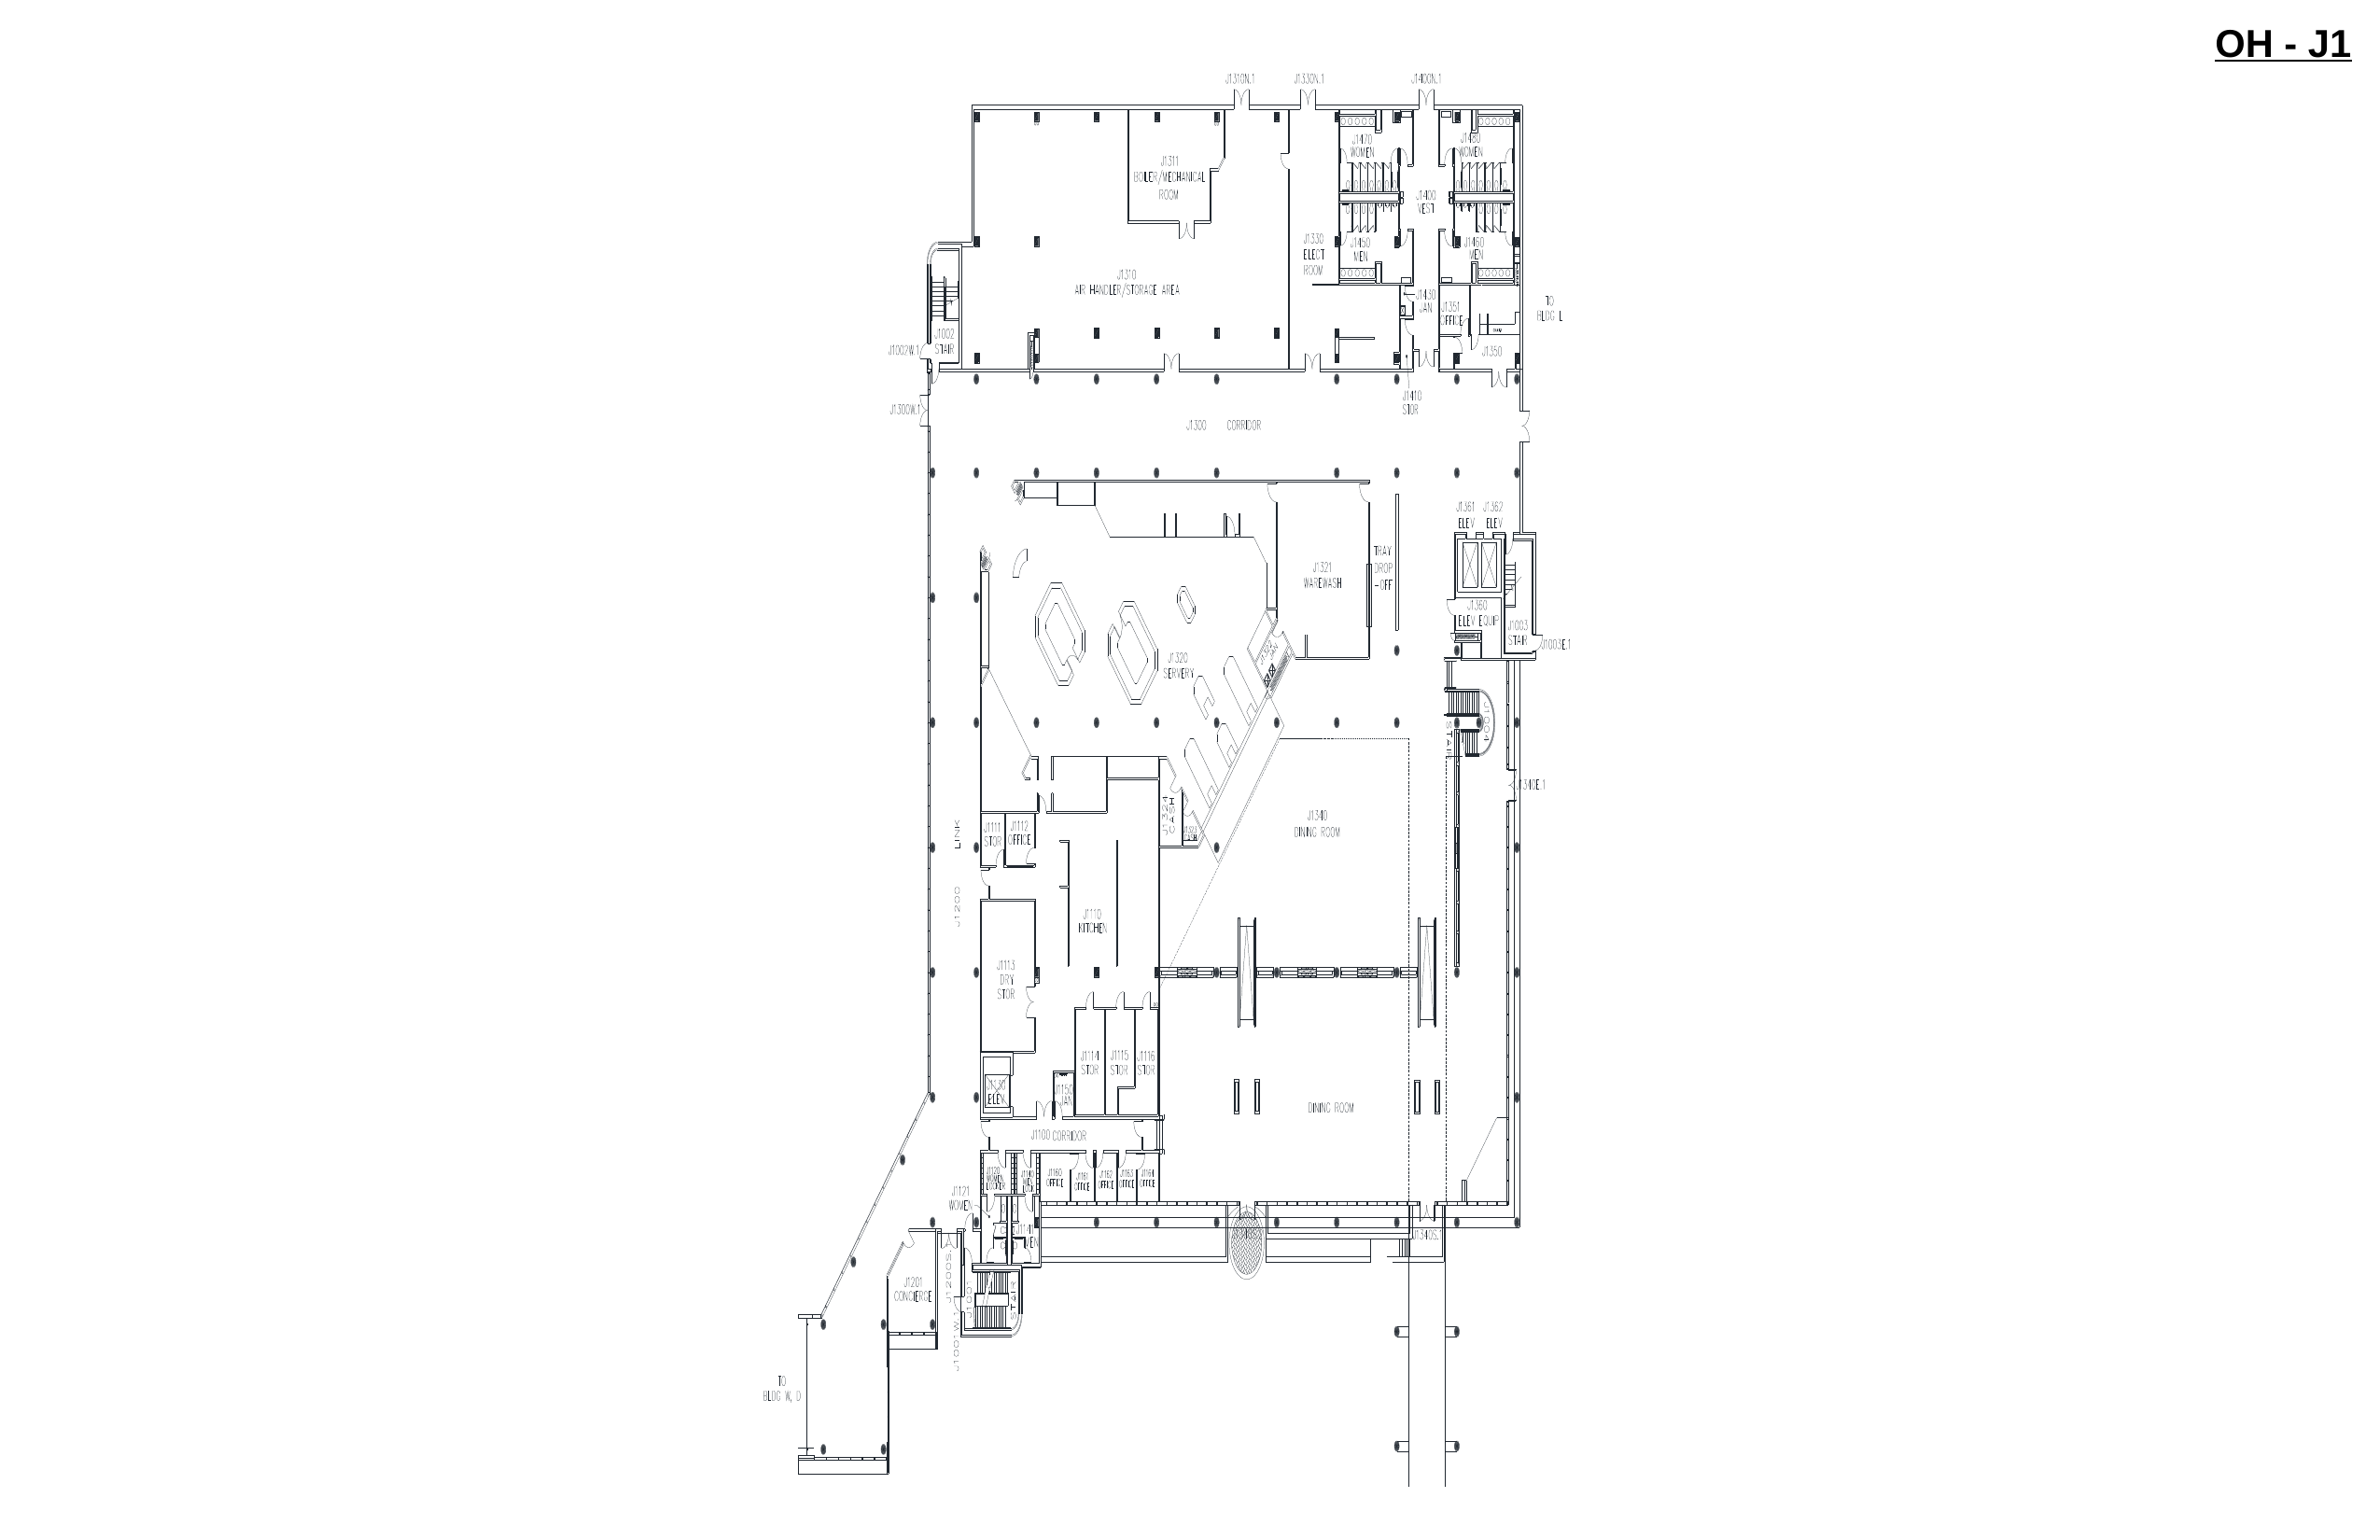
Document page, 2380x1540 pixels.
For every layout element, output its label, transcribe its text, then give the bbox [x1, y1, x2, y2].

picture [273, 15, 2062, 1520]
text_box OH - J1 [2201, 11, 2366, 73]
